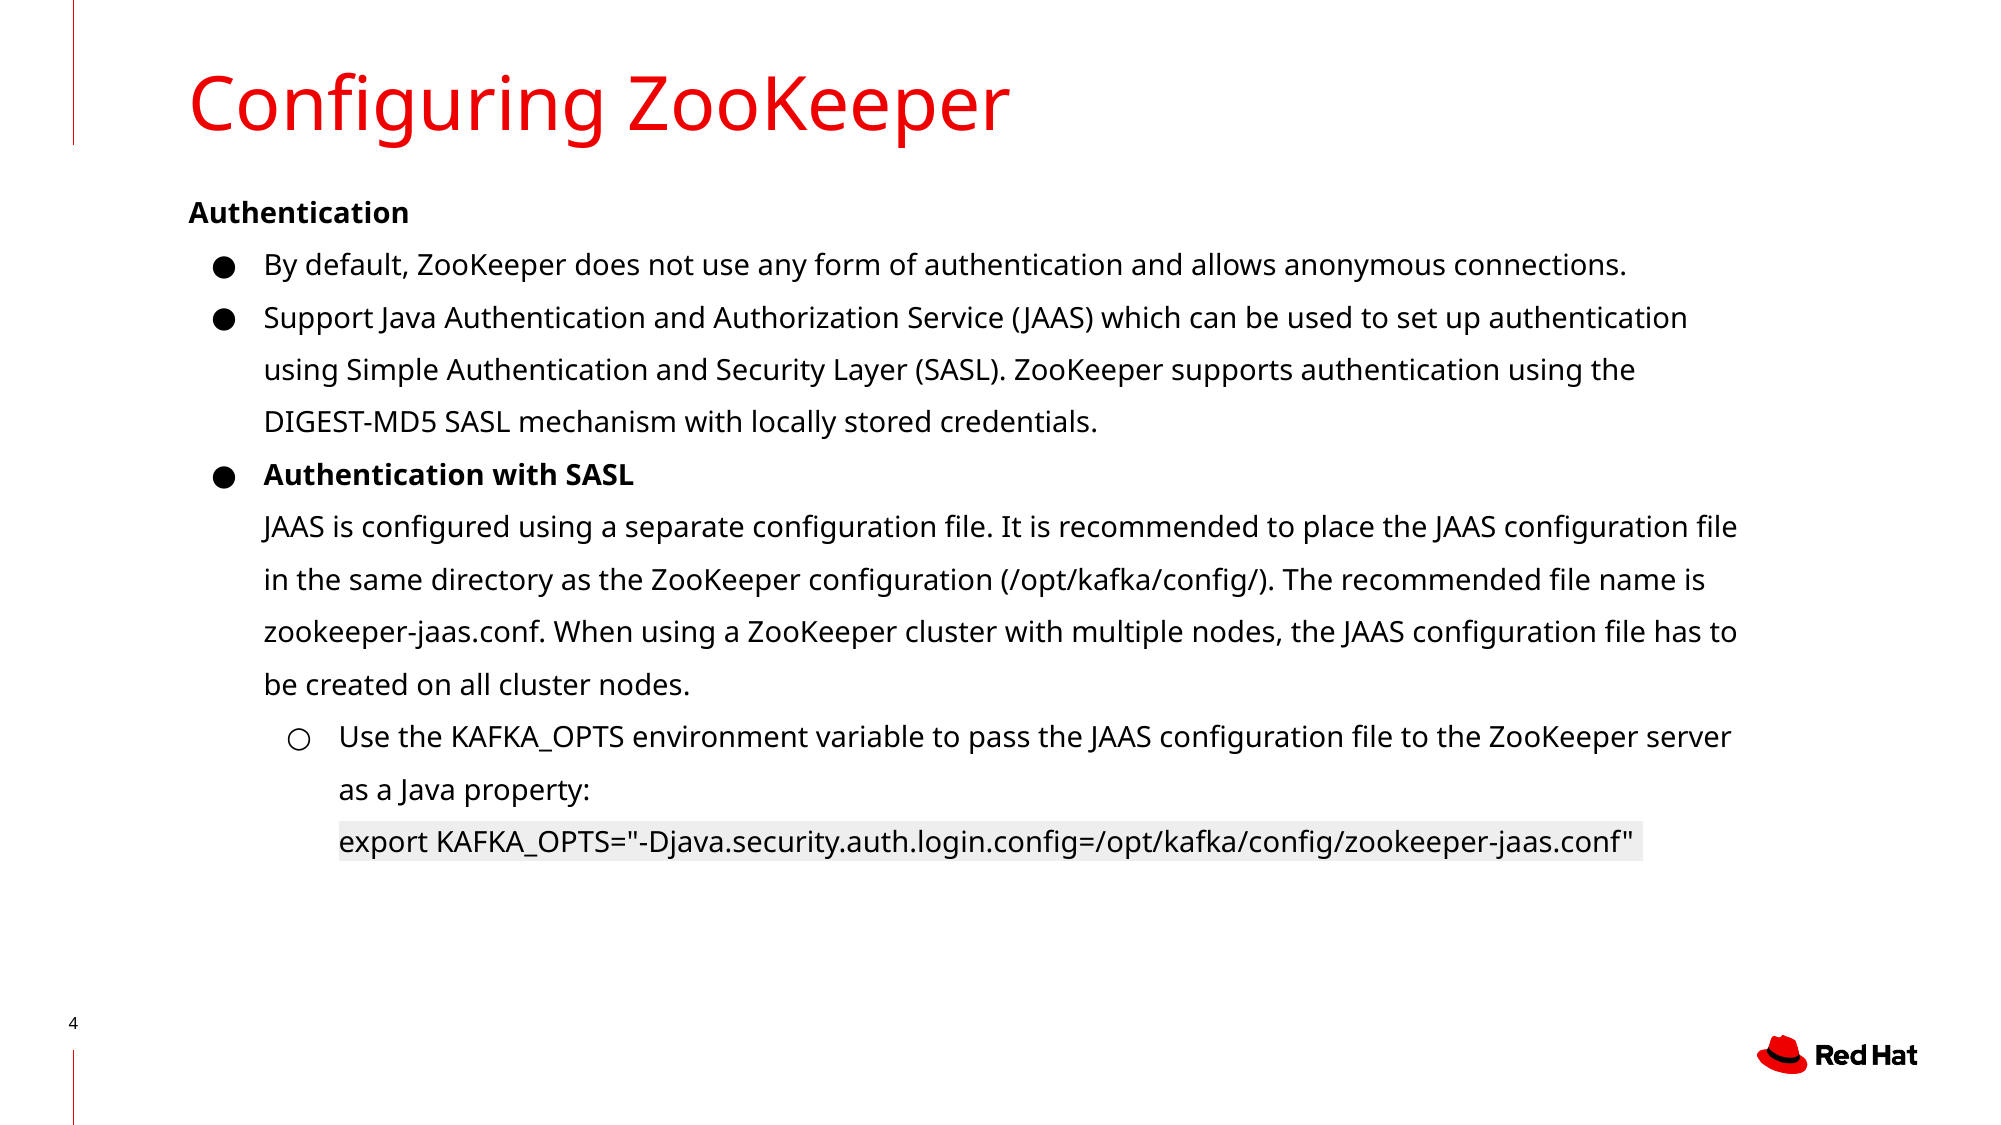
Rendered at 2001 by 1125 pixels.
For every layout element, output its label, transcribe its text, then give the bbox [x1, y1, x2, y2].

text_box Authentication By default, ZooKeeper does not use any form of authentication and allows anonymous connections. Support Java Authentication and Authorization Service (JAAS) which can be used to set up authentication using Simple Authentication and Security Layer (SASL). ZooKeeper supports authentication using the DIGEST-MD5 SASL mechanism with locally stored credentials. Authentication with SASL JAAS is configured using a separate configuration file. It is recommended to place the JAAS configuration file in the same directory as the ZooKeeper configuration (/opt/kafka/config/). The recommended file name is zookeeper-jaas.conf. When using a ZooKeeper cluster with multiple nodes, the JAAS configuration file has to be created on all cluster nodes. Use the KAFKA_OPTS environment variable to pass the JAAS configuration file to the ZooKeeper server as a Java property: export KAFKA_OPTS="-Djava.security.auth.login.config=/opt/kafka/config/zookeeper-jaas.conf" [173, 161, 1766, 926]
text_box Configuring ZooKeeper [173, 40, 1931, 161]
picture [1757, 1035, 1918, 1074]
slide_number ‹#› [13, 1012, 134, 1036]
